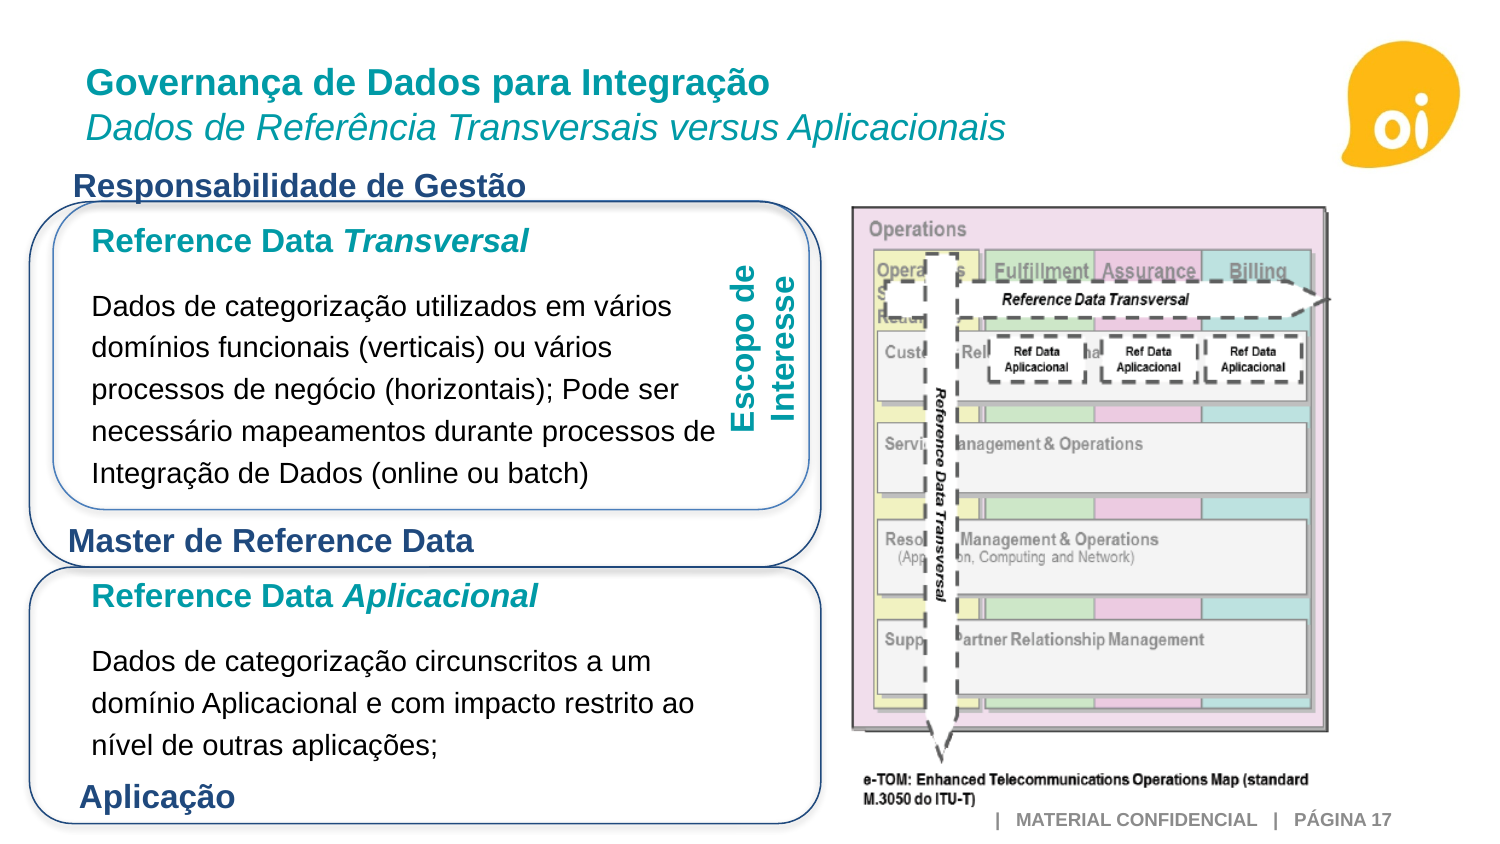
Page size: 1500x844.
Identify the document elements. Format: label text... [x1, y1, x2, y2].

text_box [28, 566, 822, 825]
text_box Escopo de Interesse [772, 201, 808, 221]
picture [0, 0, 1500, 844]
text_box Governança de Dados para Integração Dados de Referência Transversais versus Aplicacionais [70, 50, 1181, 157]
text_box [28, 200, 822, 565]
slide_number | MATERIAL CONFIDENCIAL | PÁGINA 17 [773, 799, 1408, 844]
text_box Responsabilidade de Gestão [58, 157, 721, 208]
